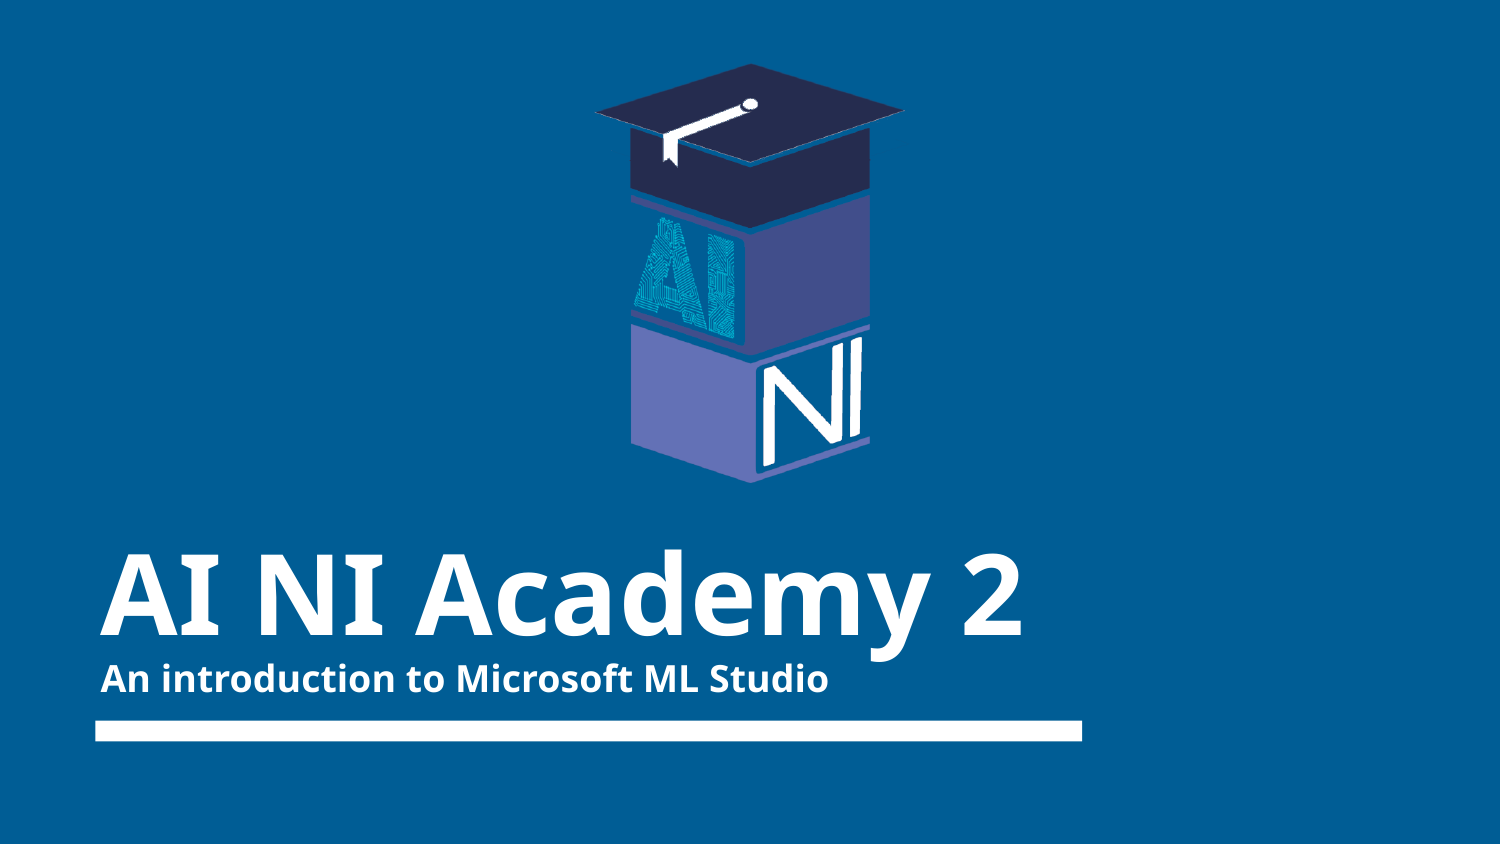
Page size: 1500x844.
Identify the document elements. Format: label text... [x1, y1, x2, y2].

title An introduction to Microsoft ML Studio [85, 657, 1118, 716]
title AI NI Academy 2 [85, 478, 1096, 657]
picture [519, 30, 981, 510]
